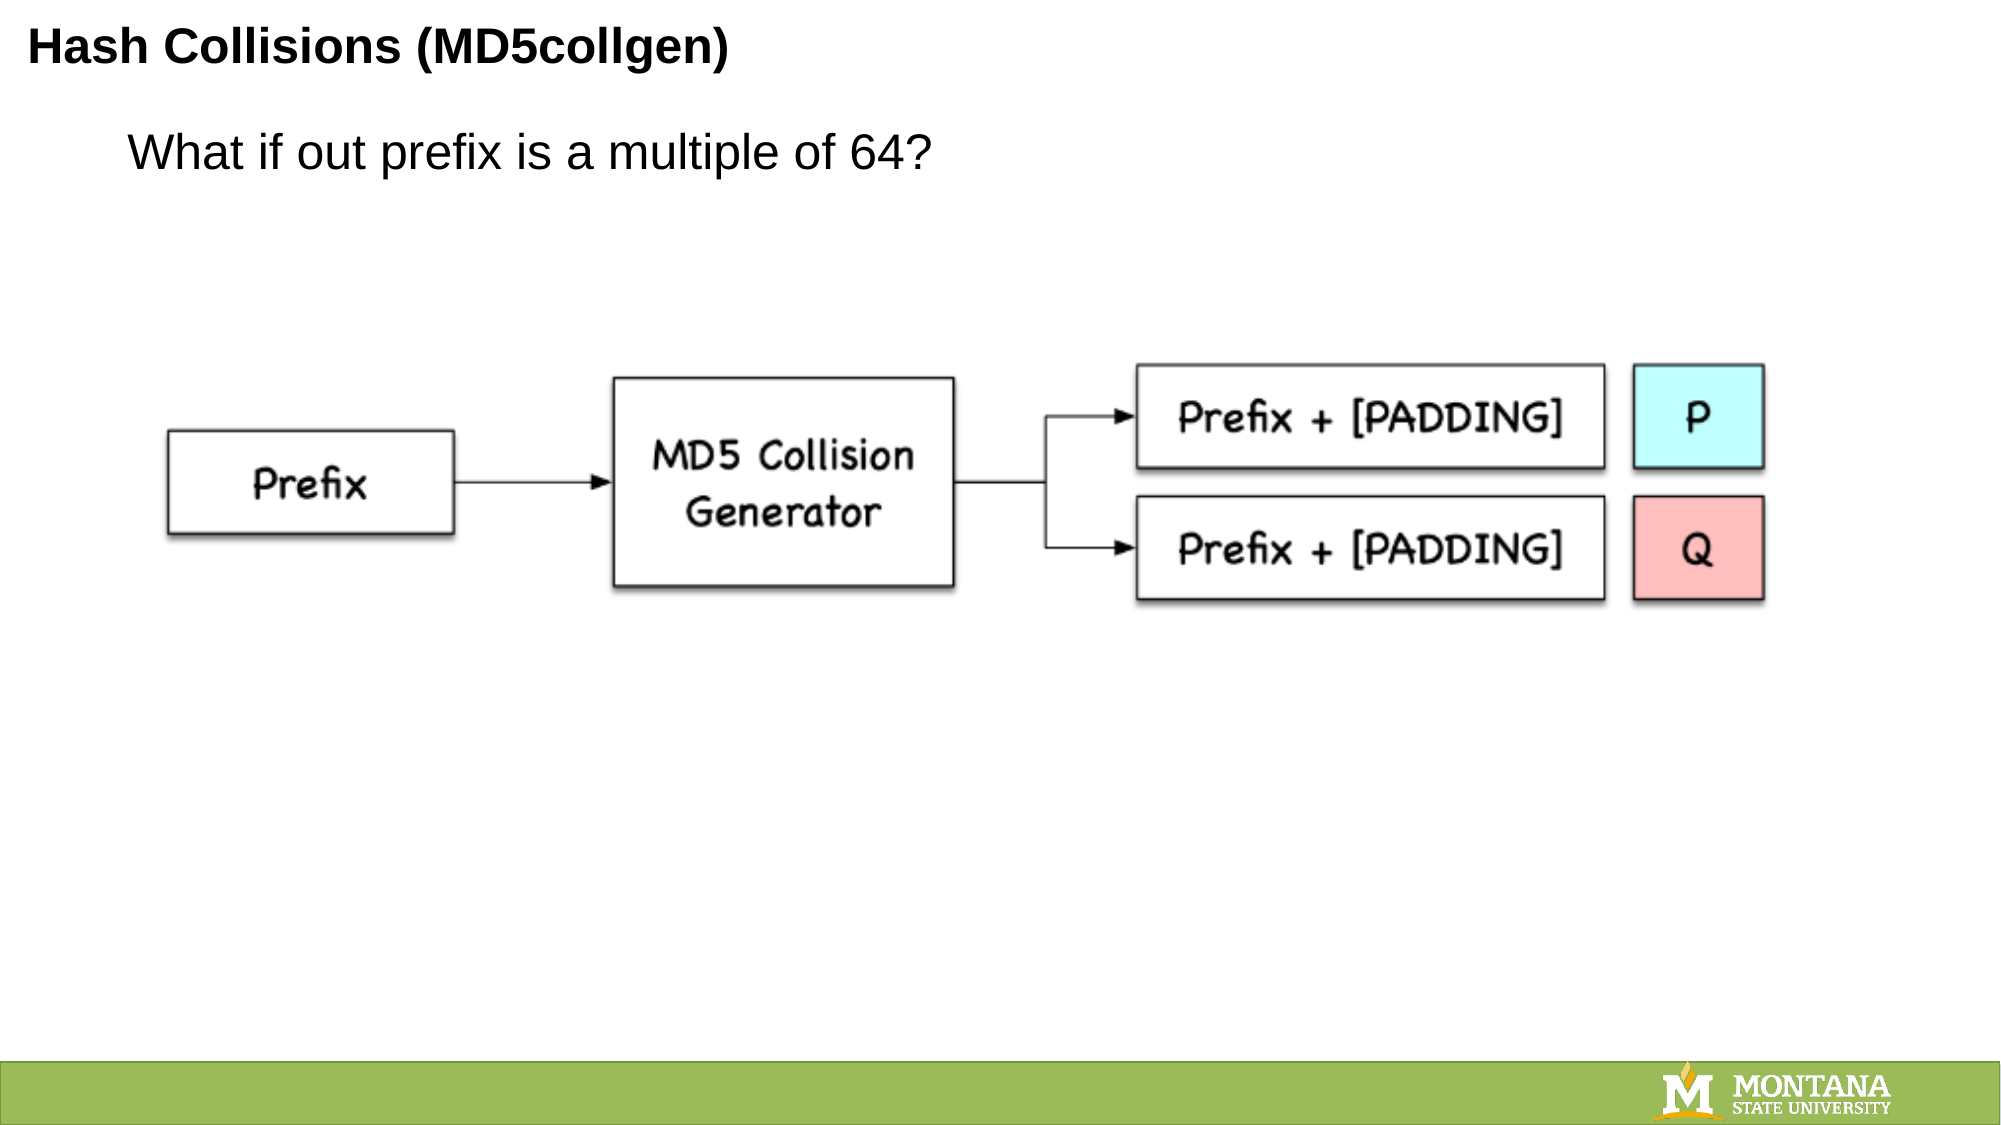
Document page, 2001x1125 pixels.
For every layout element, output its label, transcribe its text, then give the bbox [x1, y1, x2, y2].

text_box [1892, 1060, 2000, 1125]
text_box What if out prefix is a multiple of 64? [112, 112, 1588, 188]
picture [75, 318, 1889, 659]
text_box Hash Collisions (MD5collgen) [12, 5, 1338, 81]
picture [1649, 1060, 1892, 1122]
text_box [0, 1060, 1647, 1125]
